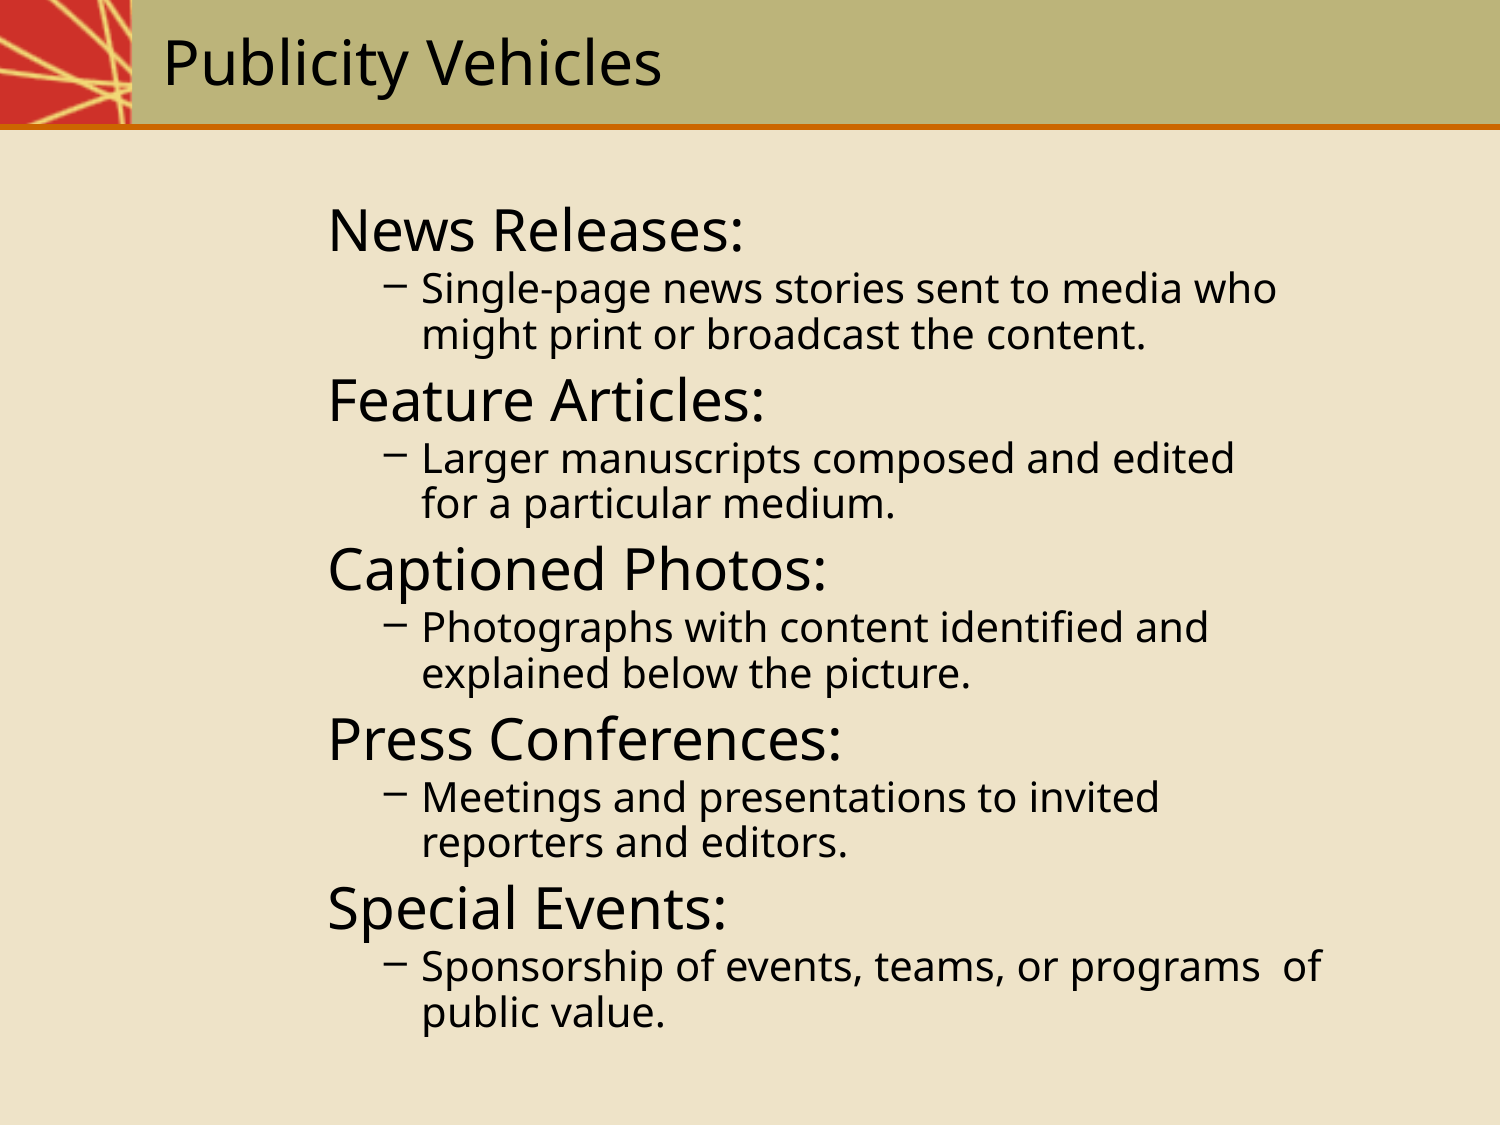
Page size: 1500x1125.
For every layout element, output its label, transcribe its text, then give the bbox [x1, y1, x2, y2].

text_box News Releases: Single-page news stories sent to media who might print or broadcast the content. Feature Articles: Larger manuscripts composed and edited for a particular medium. Captioned Photos: Photographs with content identified and explained below the picture. Press Conferences: Meetings and presentations to invited reporters and editors. Special Events: Sponsorship of events, teams, or programs of public value. [325, 193, 1353, 1036]
title Publicity Vehicles [160, 20, 706, 211]
picture [0, 0, 133, 124]
